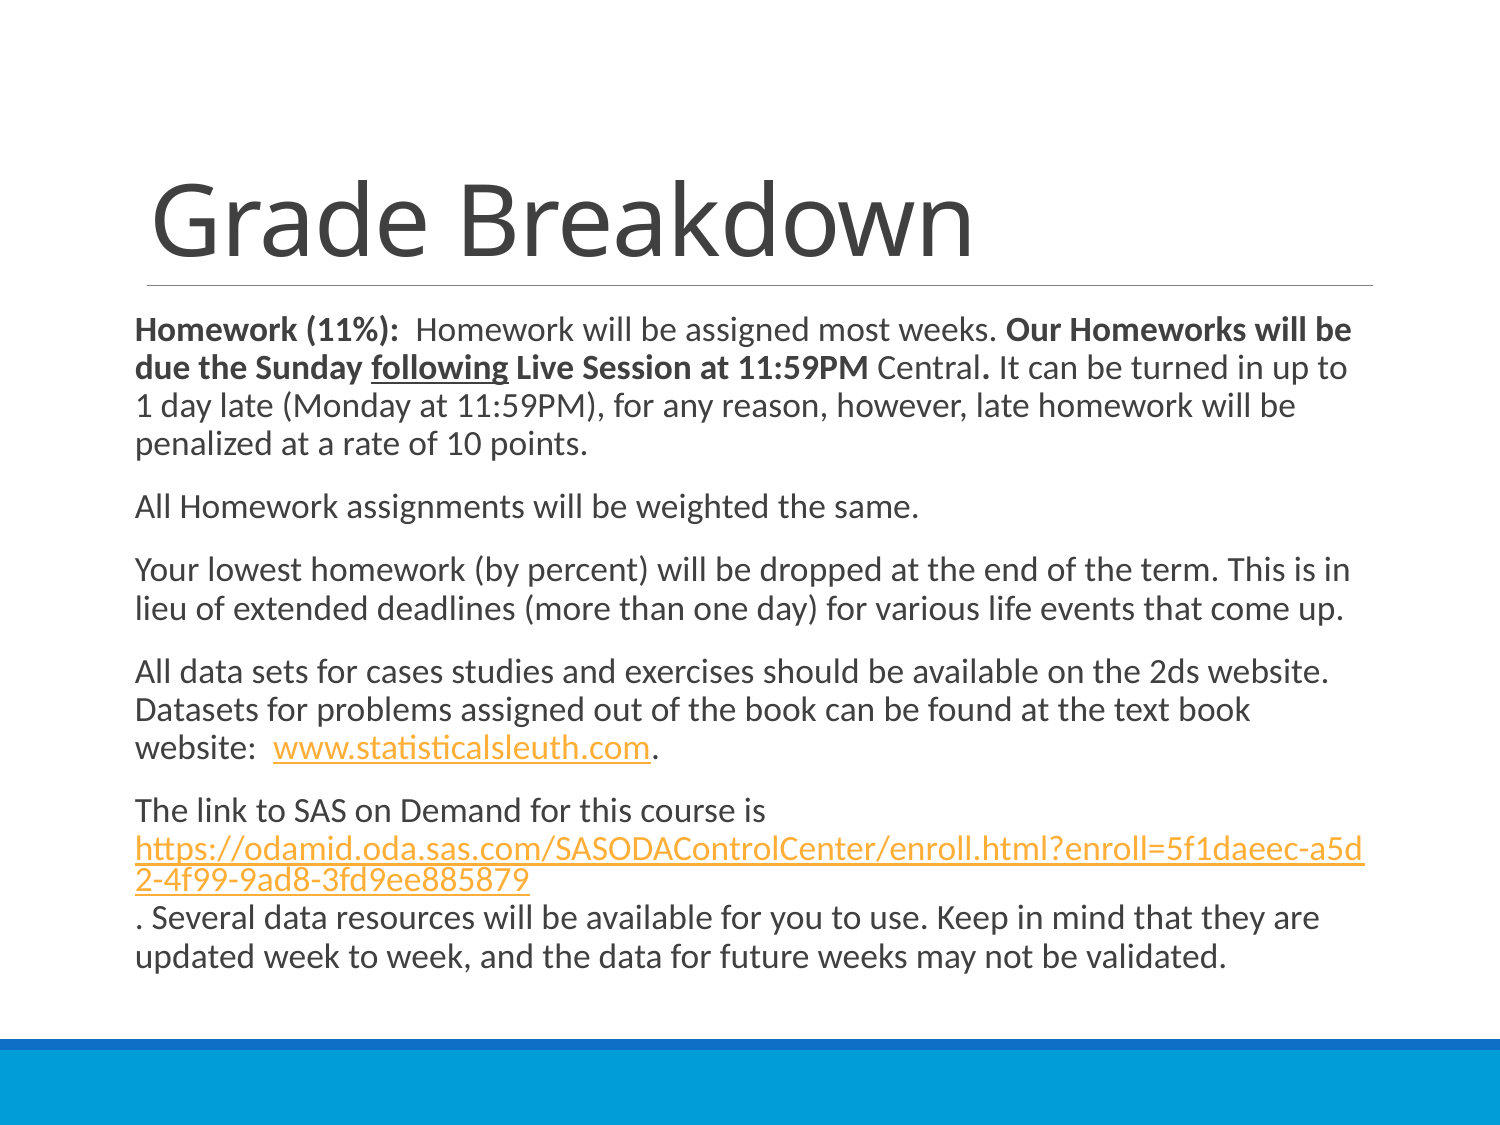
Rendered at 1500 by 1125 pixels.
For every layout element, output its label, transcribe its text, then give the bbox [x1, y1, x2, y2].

list Homework (11%): Homework will be assigned most weeks. Our Homeworks will be due the Sunday following Live Session at 11:59PM Central. It can be turned in up to 1 day late (Monday at 11:59PM), for any reason, however, late homework will be penalized at a rate of 10 points. All Homework assignments will be weighted the same. Your lowest homework (by percent) will be dropped at the end of the term. This is in lieu of extended deadlines (more than one day) for various life events that come up. All data sets for cases studies and exercises should be available on the 2ds website. Datasets for problems assigned out of the book can be found at the text book website: www.statisticalsleuth.com. The link to SAS on Demand for this course is https://odamid.oda.sas.com/SASODAControlCenter/enroll.html?enroll=5f1daeec-a5d2-4f99-9ad8-3fd9ee885879. Several data resources will be available for you to use. Keep in mind that they are updated week to week, and the data for future weeks may not be validated. [134, 302, 1373, 963]
title Grade Breakdown [134, 47, 1373, 285]
